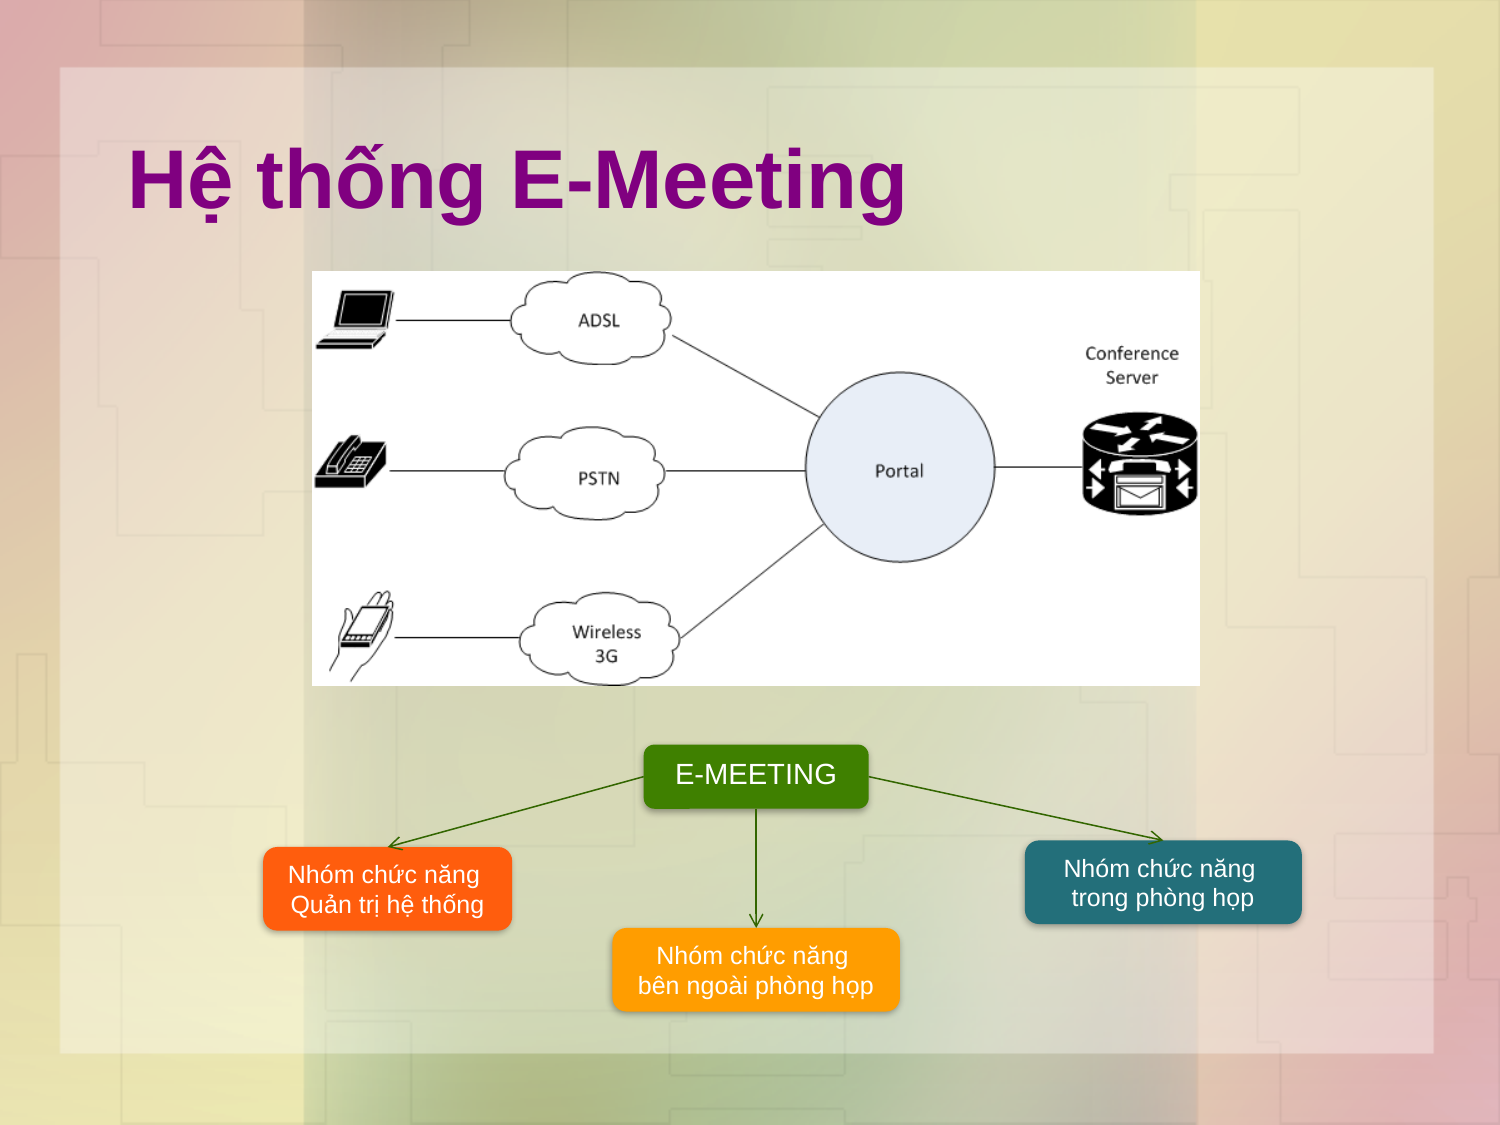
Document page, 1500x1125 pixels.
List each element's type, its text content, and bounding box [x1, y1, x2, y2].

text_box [387, 776, 644, 848]
title Hệ thống E-Meeting [112, 99, 1388, 250]
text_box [868, 776, 1164, 841]
text_box Nhóm chức năng bên ngoài phòng họp [612, 927, 900, 1012]
text_box E-MEETING [643, 744, 869, 809]
picture [0, 0, 1500, 1125]
text_box Nhóm chức năng Quản trị hệ thống [263, 846, 513, 931]
text_box Nhóm chức năng trong phòng họp [1024, 840, 1302, 925]
